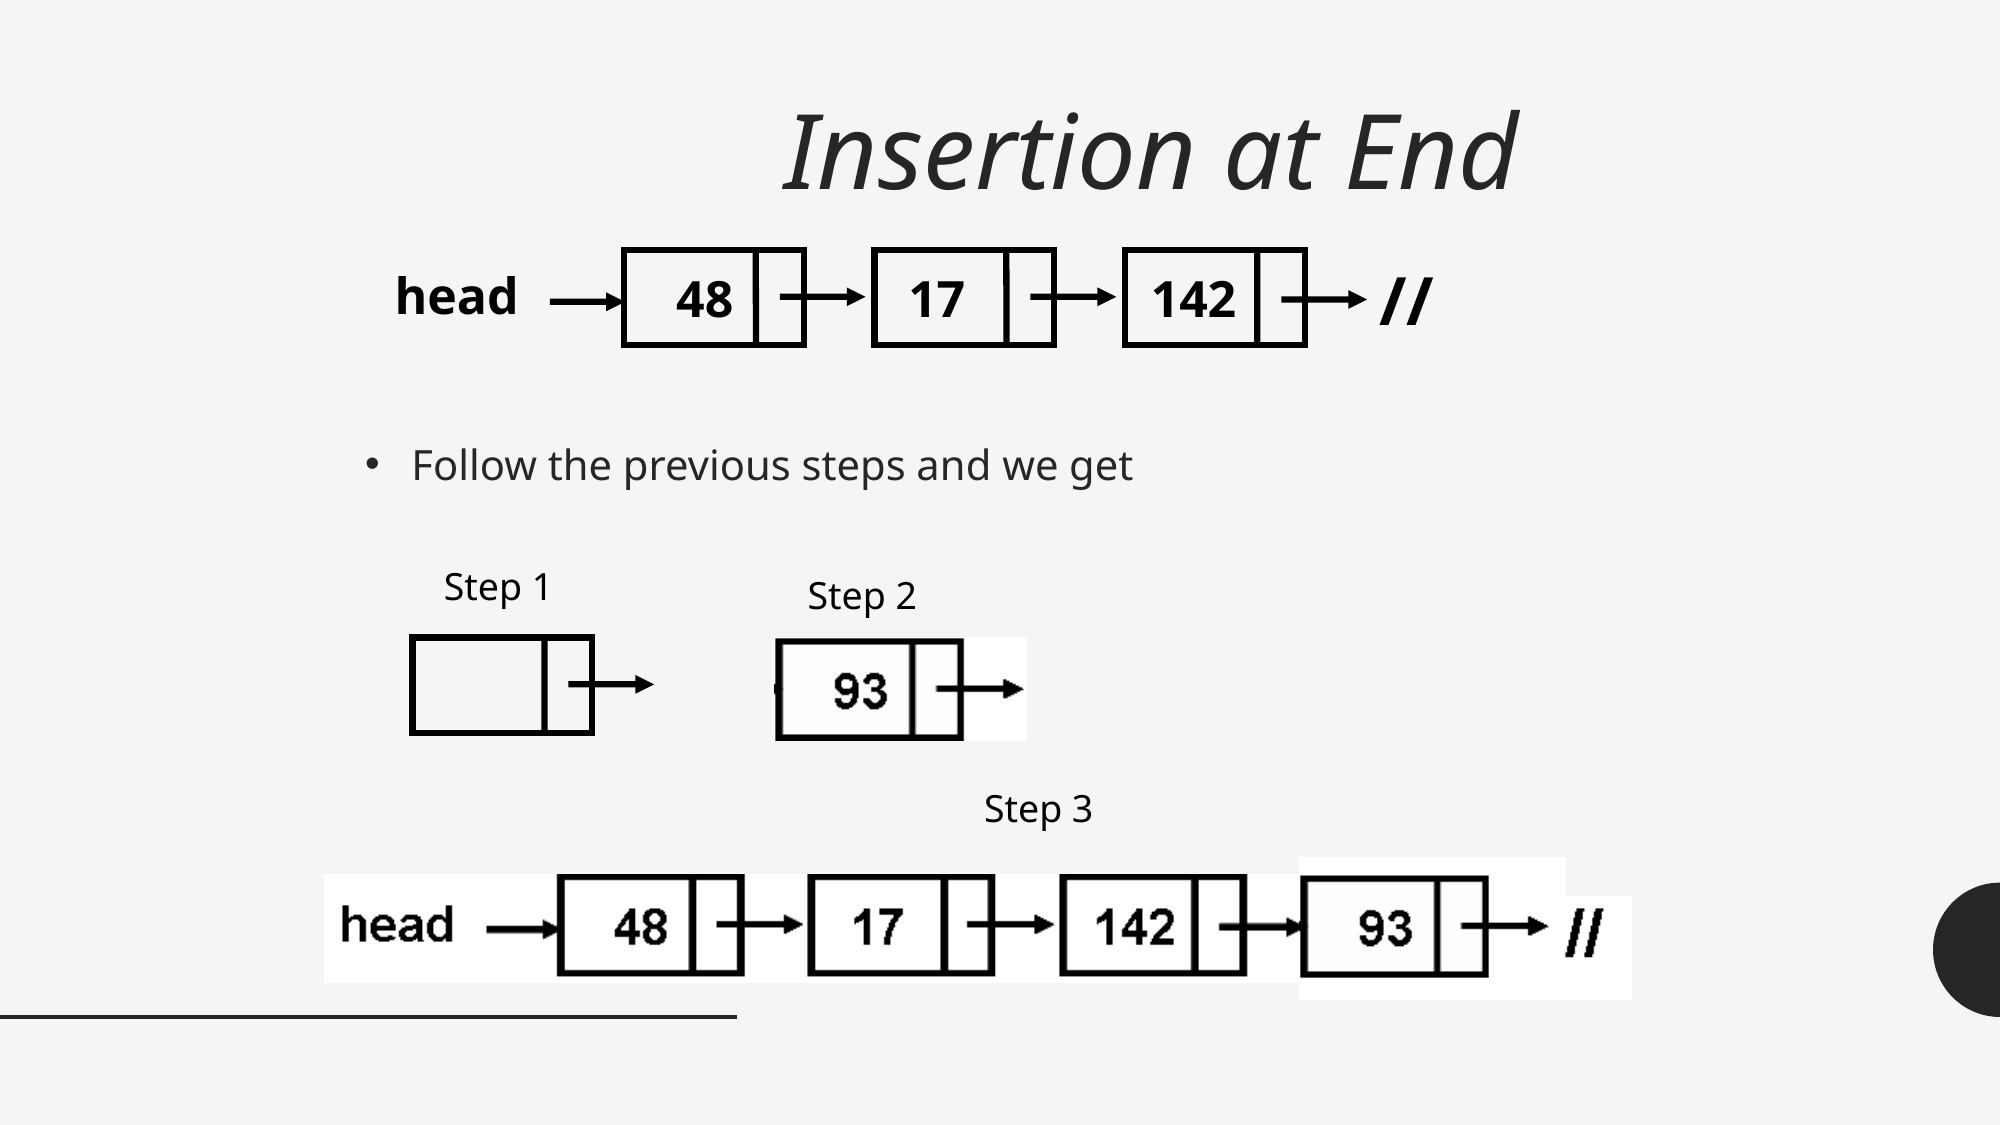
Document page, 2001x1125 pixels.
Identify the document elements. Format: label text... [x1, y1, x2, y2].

picture [774, 637, 1027, 741]
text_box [387, 249, 1442, 348]
picture [324, 857, 1632, 1000]
title Insertion at End [125, 91, 1534, 905]
text_box Step 1 [429, 555, 569, 616]
text_box Step 3 [969, 777, 1109, 837]
text_box Step 2 [792, 564, 932, 625]
list Follow the previous steps and we get [350, 425, 1700, 538]
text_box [412, 637, 655, 733]
